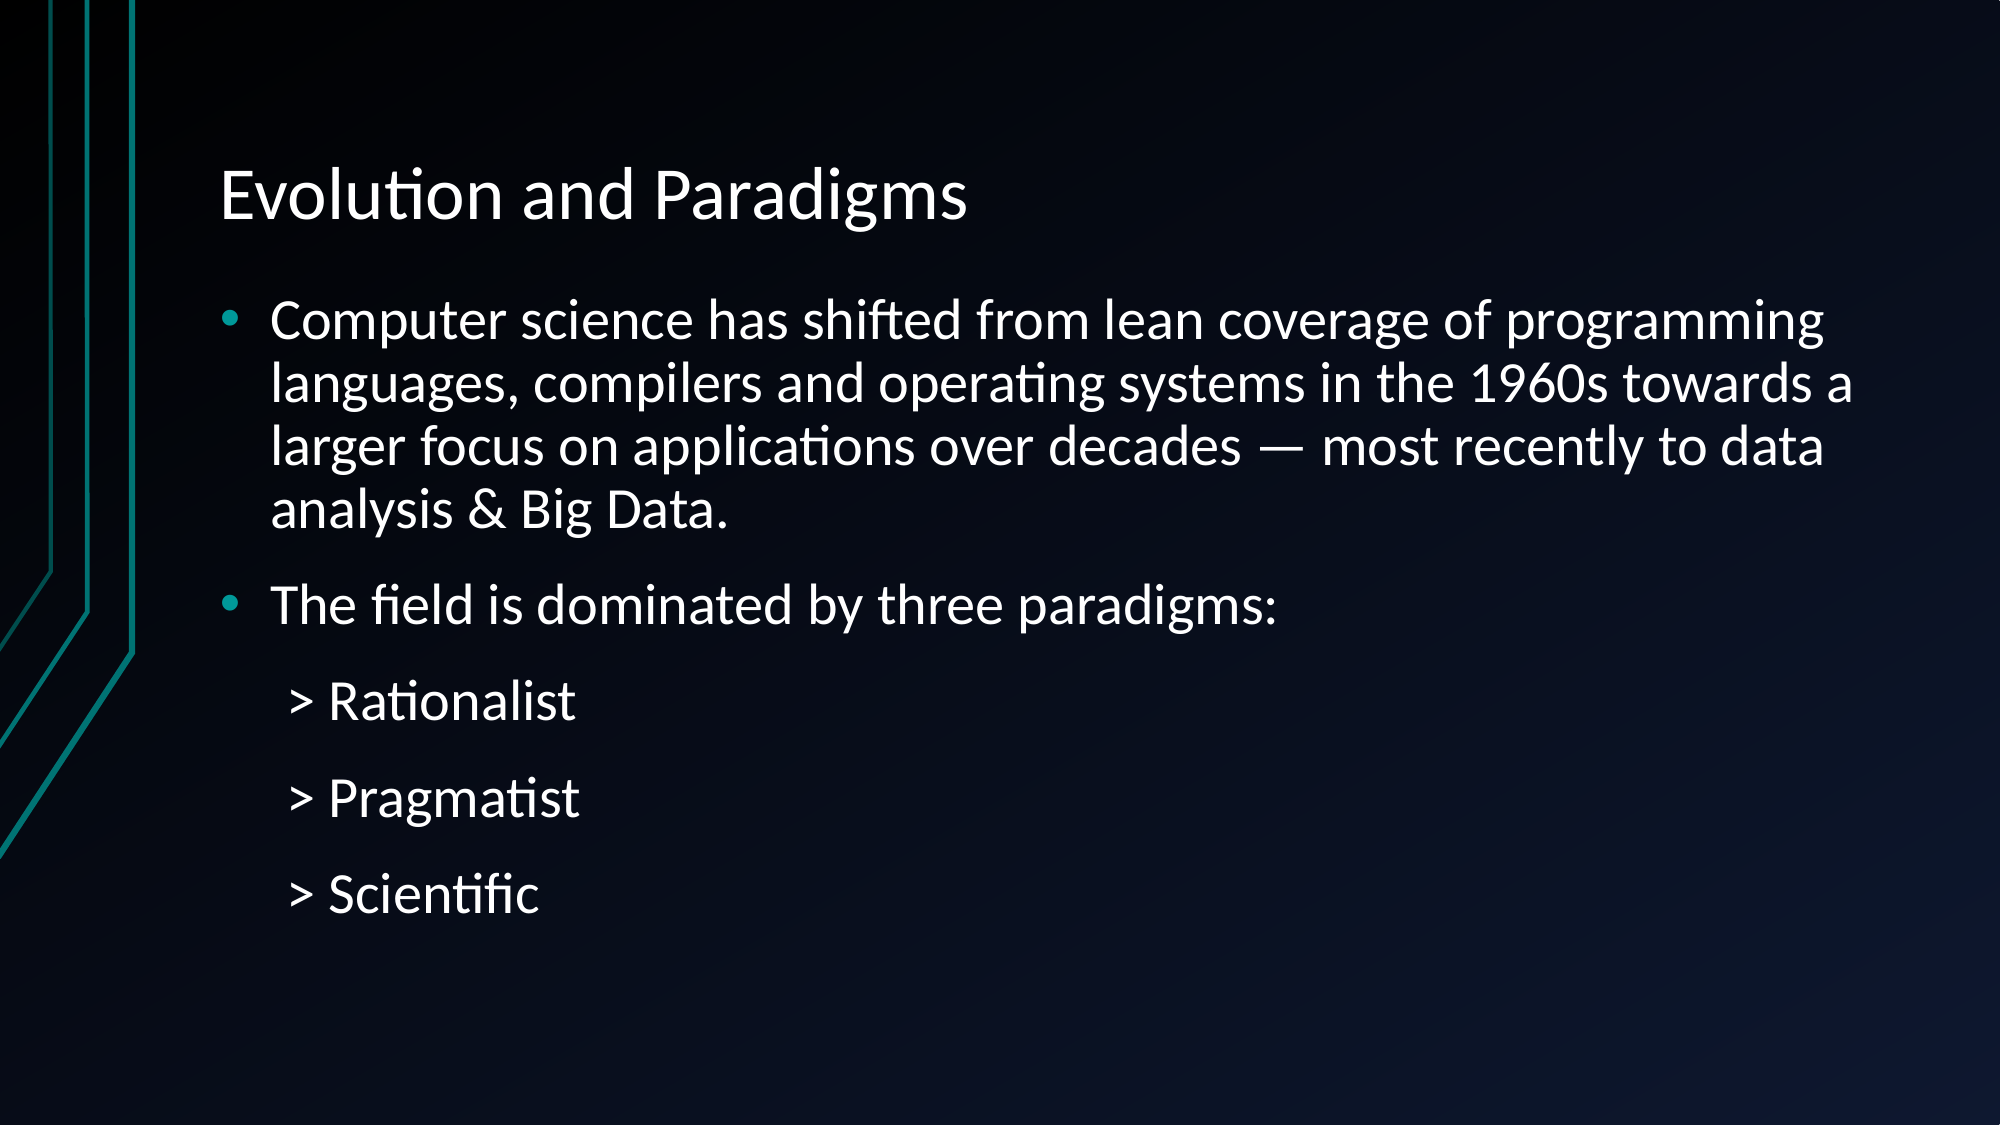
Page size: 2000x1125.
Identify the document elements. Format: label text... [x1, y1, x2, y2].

list Computer science has shifted from lean coverage of programming languages, compilers and operating systems in the 1960s towards a larger focus on applications over decades — most recently to data analysis & Big Data. The field is dominated by three paradigms: > Rationalist > Pragmatist > Scientific [199, 279, 1900, 1012]
title Evolution and Paradigms [199, 45, 1900, 246]
